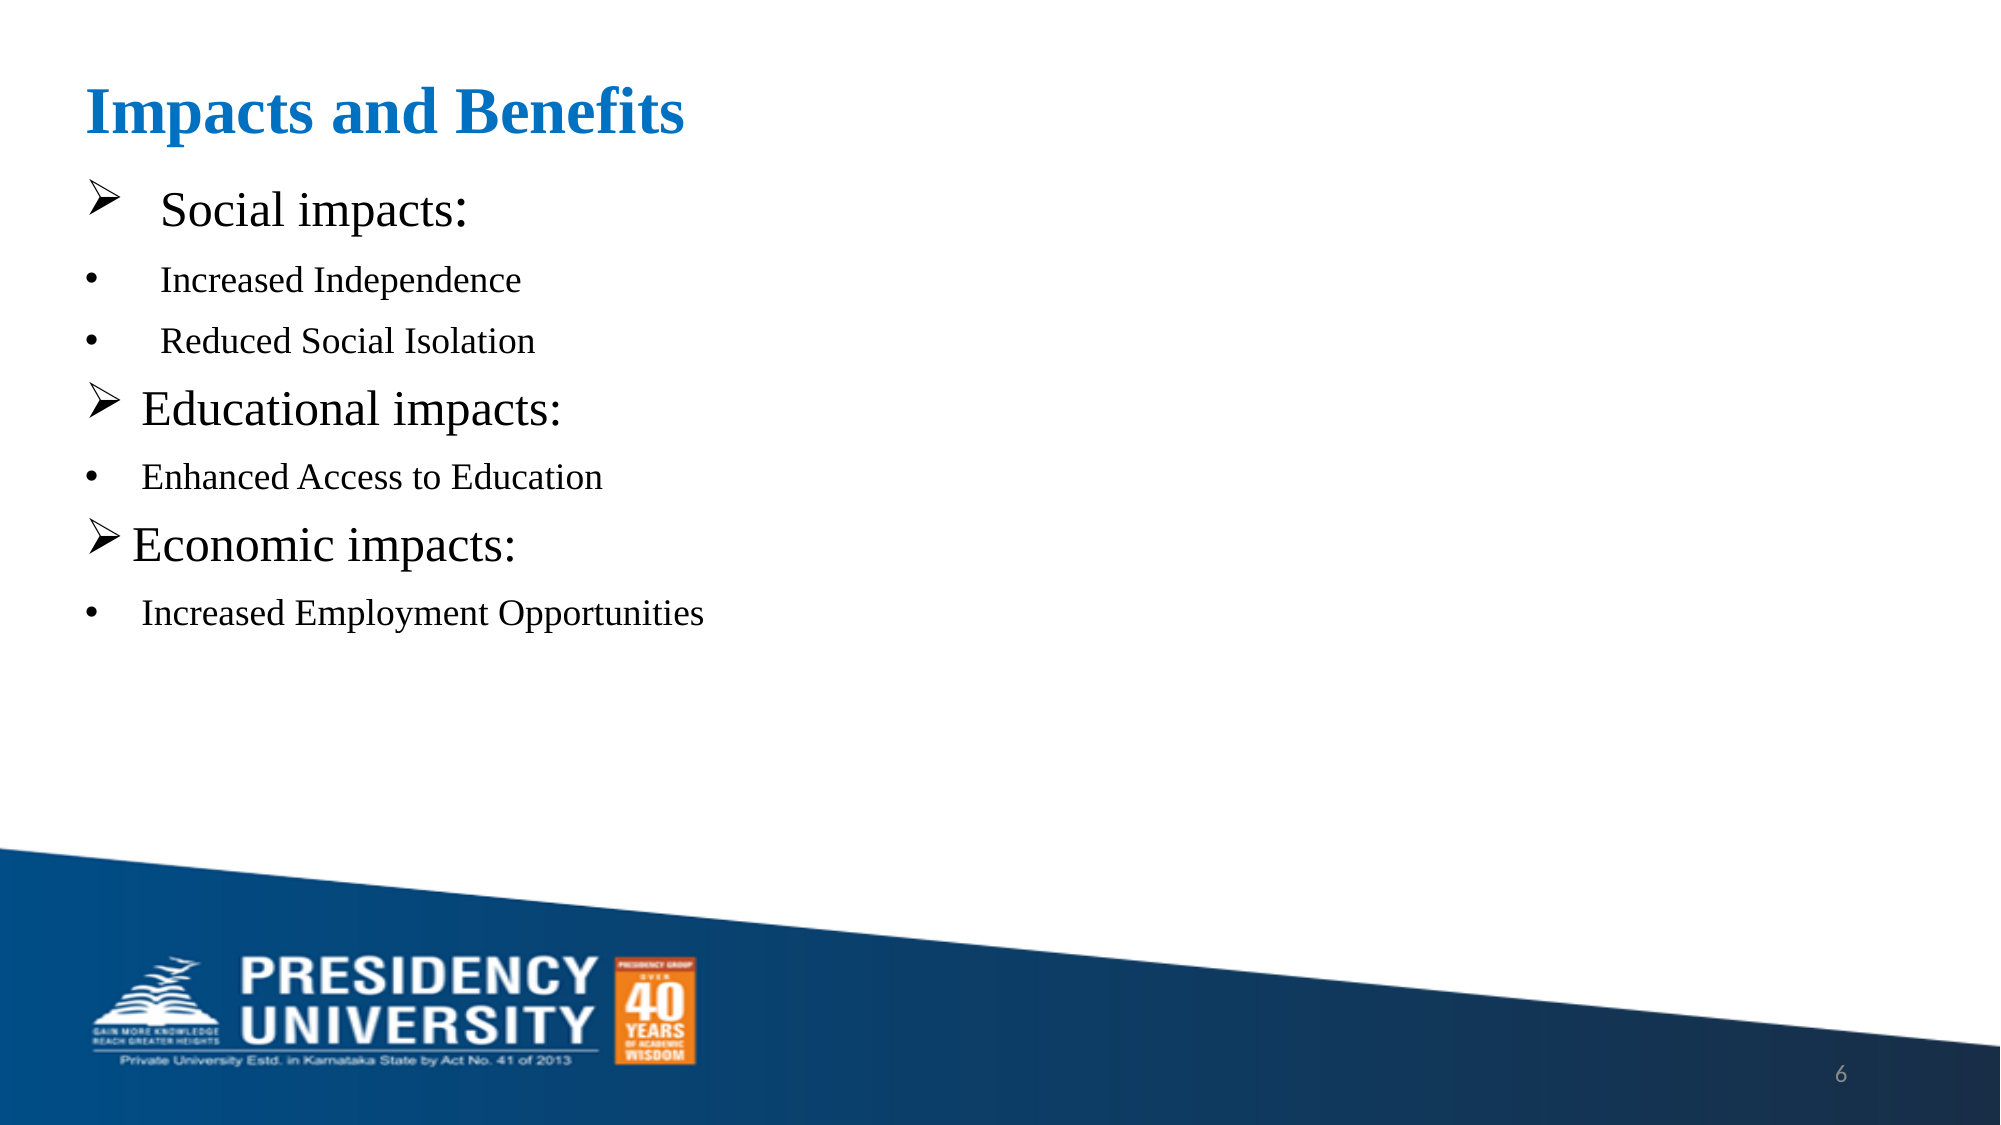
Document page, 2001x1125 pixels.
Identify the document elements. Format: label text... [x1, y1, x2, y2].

slide_number 6 [1412, 1042, 1863, 1103]
text_box Social impacts: Increased Independence Reduced Social Isolation Educational impacts: Enhanced Access to Education Economic impacts: Increased Employment Opportunities [70, 168, 1996, 642]
text_box Impacts and Benefits [70, 59, 1342, 155]
picture [0, 845, 2000, 1125]
